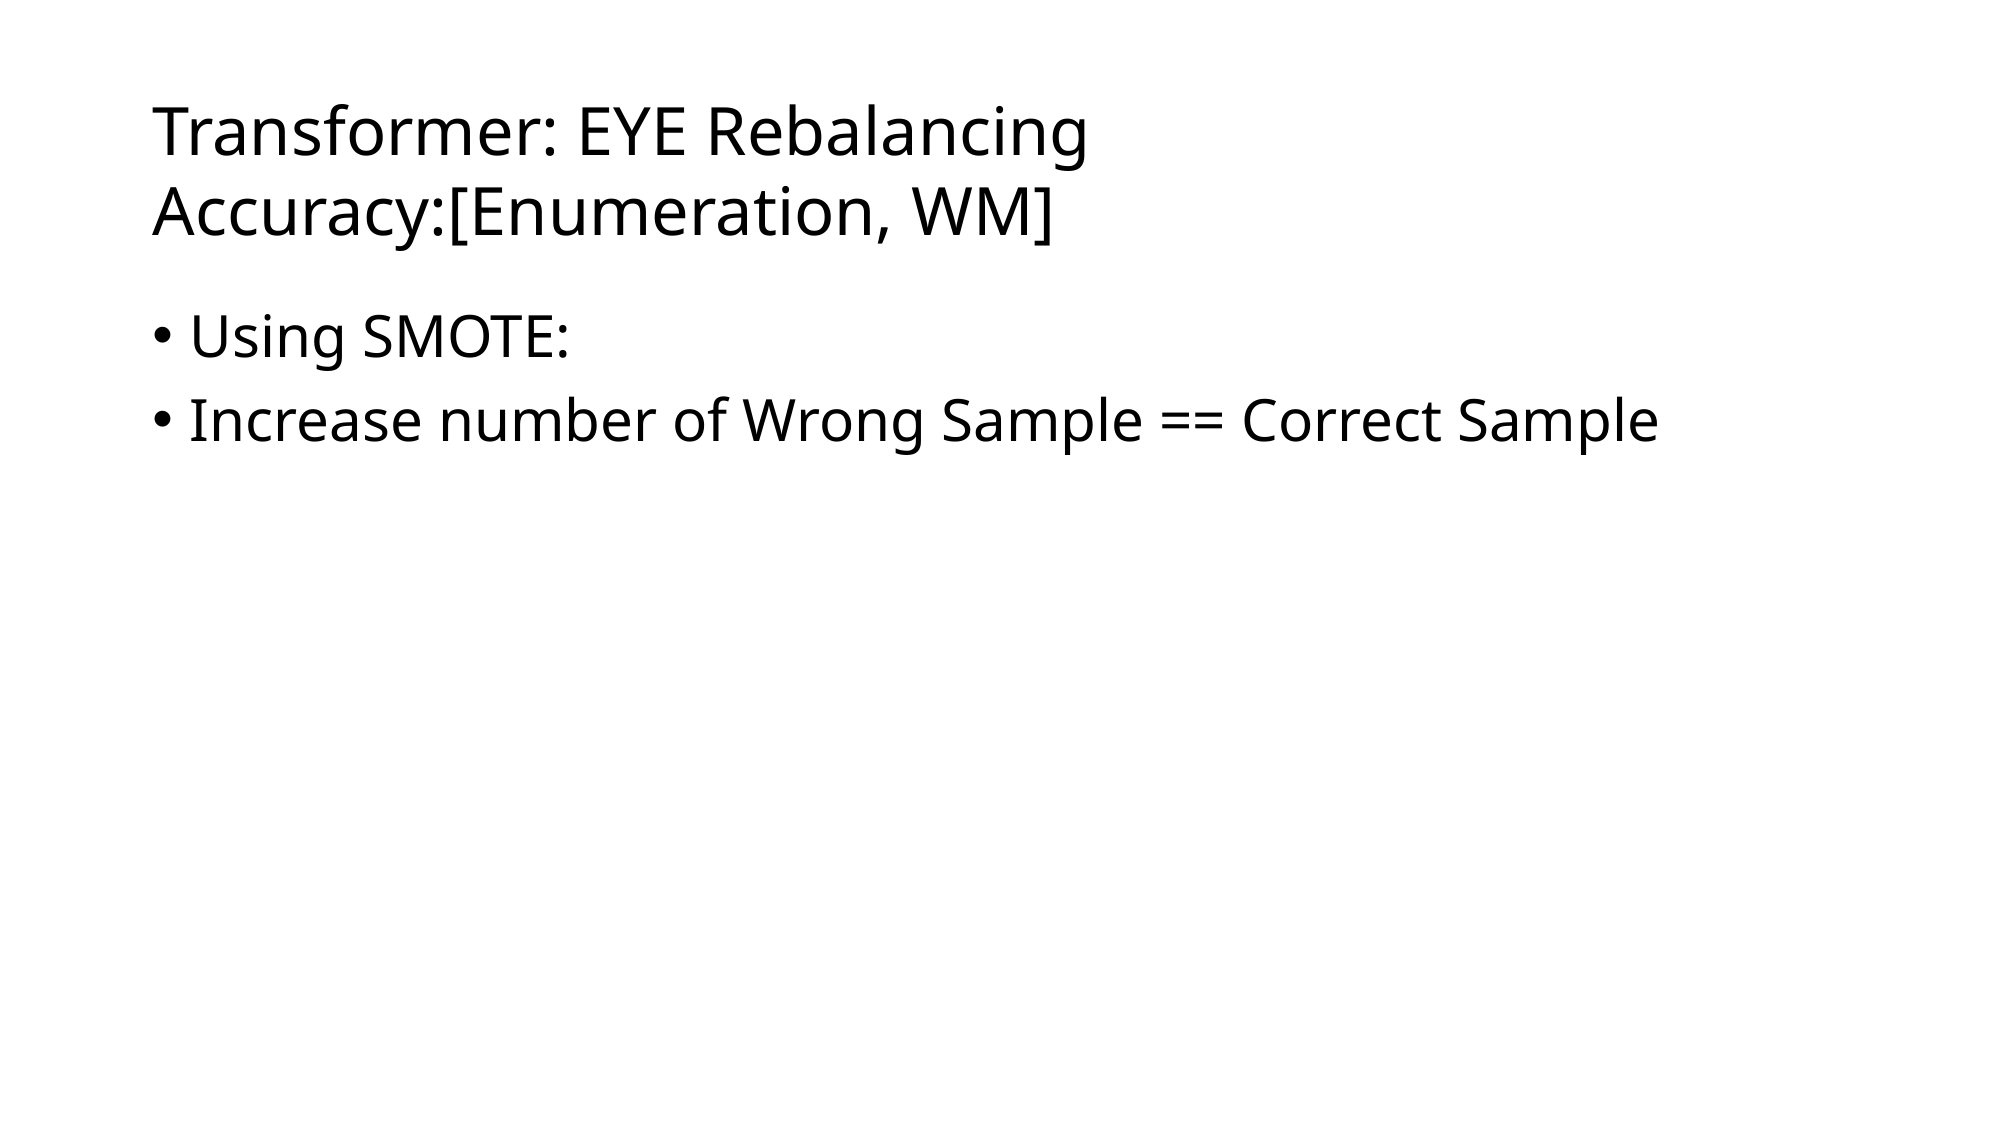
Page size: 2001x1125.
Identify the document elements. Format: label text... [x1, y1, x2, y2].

title Transformer: EYE Rebalancing Accuracy:[Enumeration, WM] [137, 59, 1863, 278]
list Using SMOTE: Increase number of Wrong Sample == Correct Sample [137, 299, 1863, 1014]
